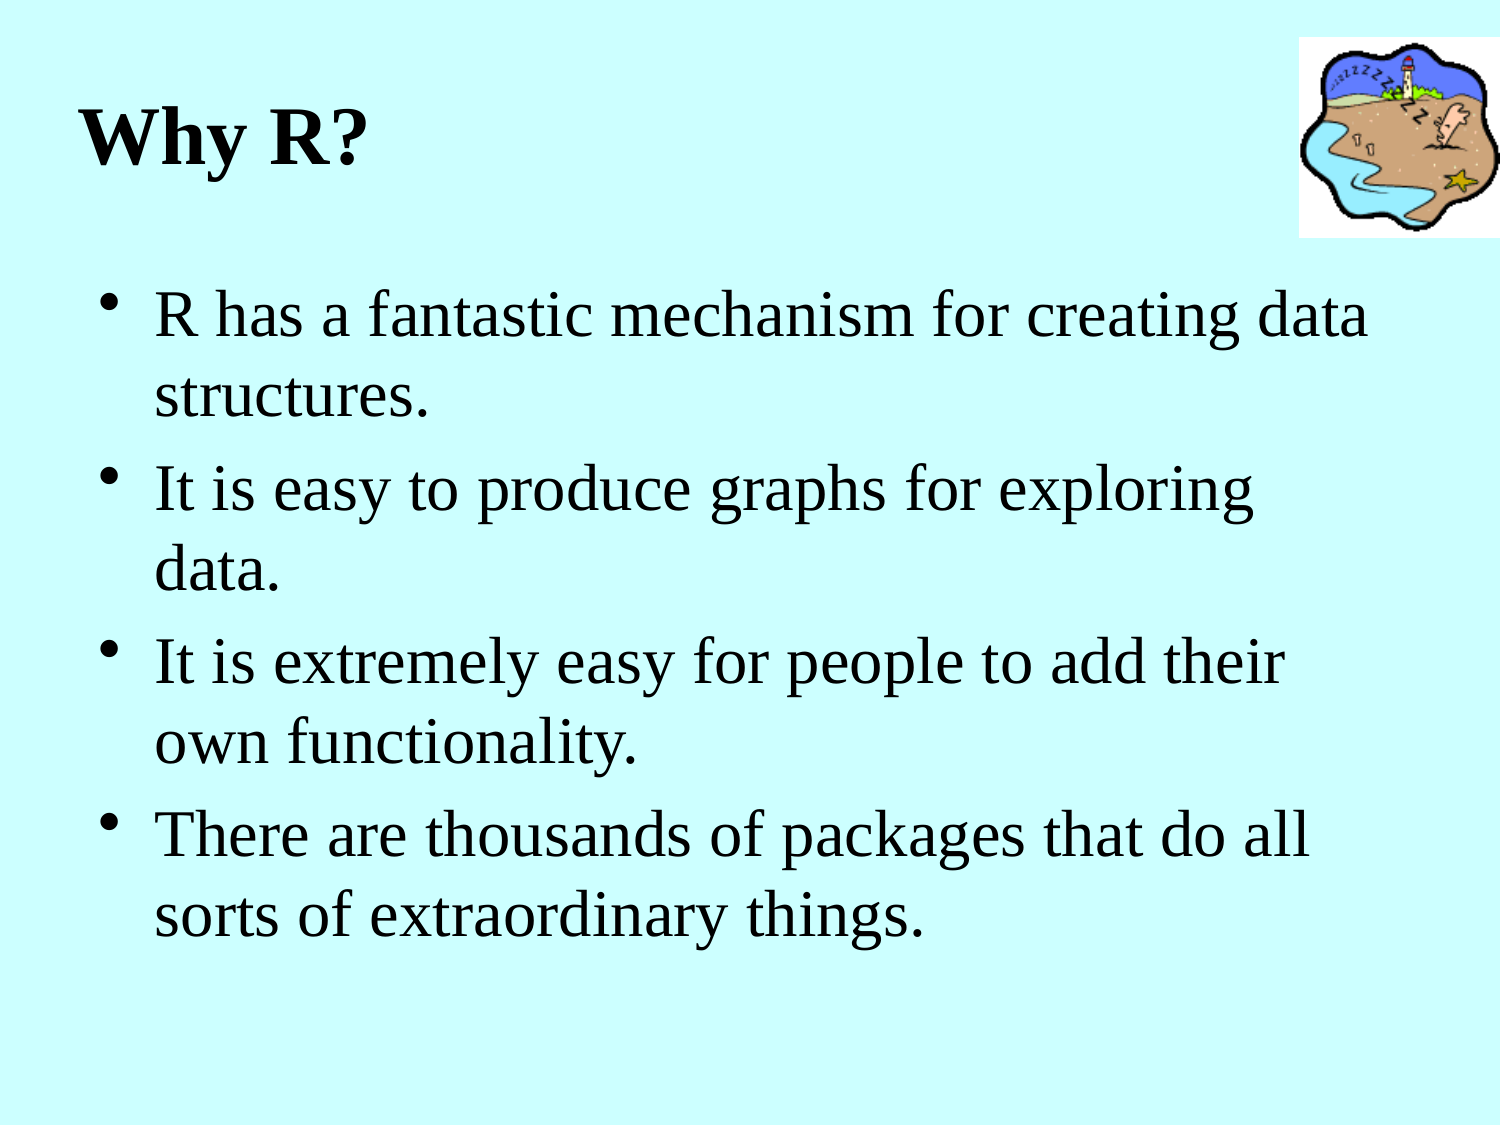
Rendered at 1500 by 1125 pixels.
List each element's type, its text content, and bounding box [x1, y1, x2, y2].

title Why R? [62, 37, 1300, 225]
list R has a fantastic mechanism for creating data structures. It is easy to produce graphs for exploring data. It is extremely easy for people to add their own functionality. There are thousands of packages that do all sorts of extraordinary things. [83, 262, 1388, 963]
picture [1299, 37, 1500, 238]
